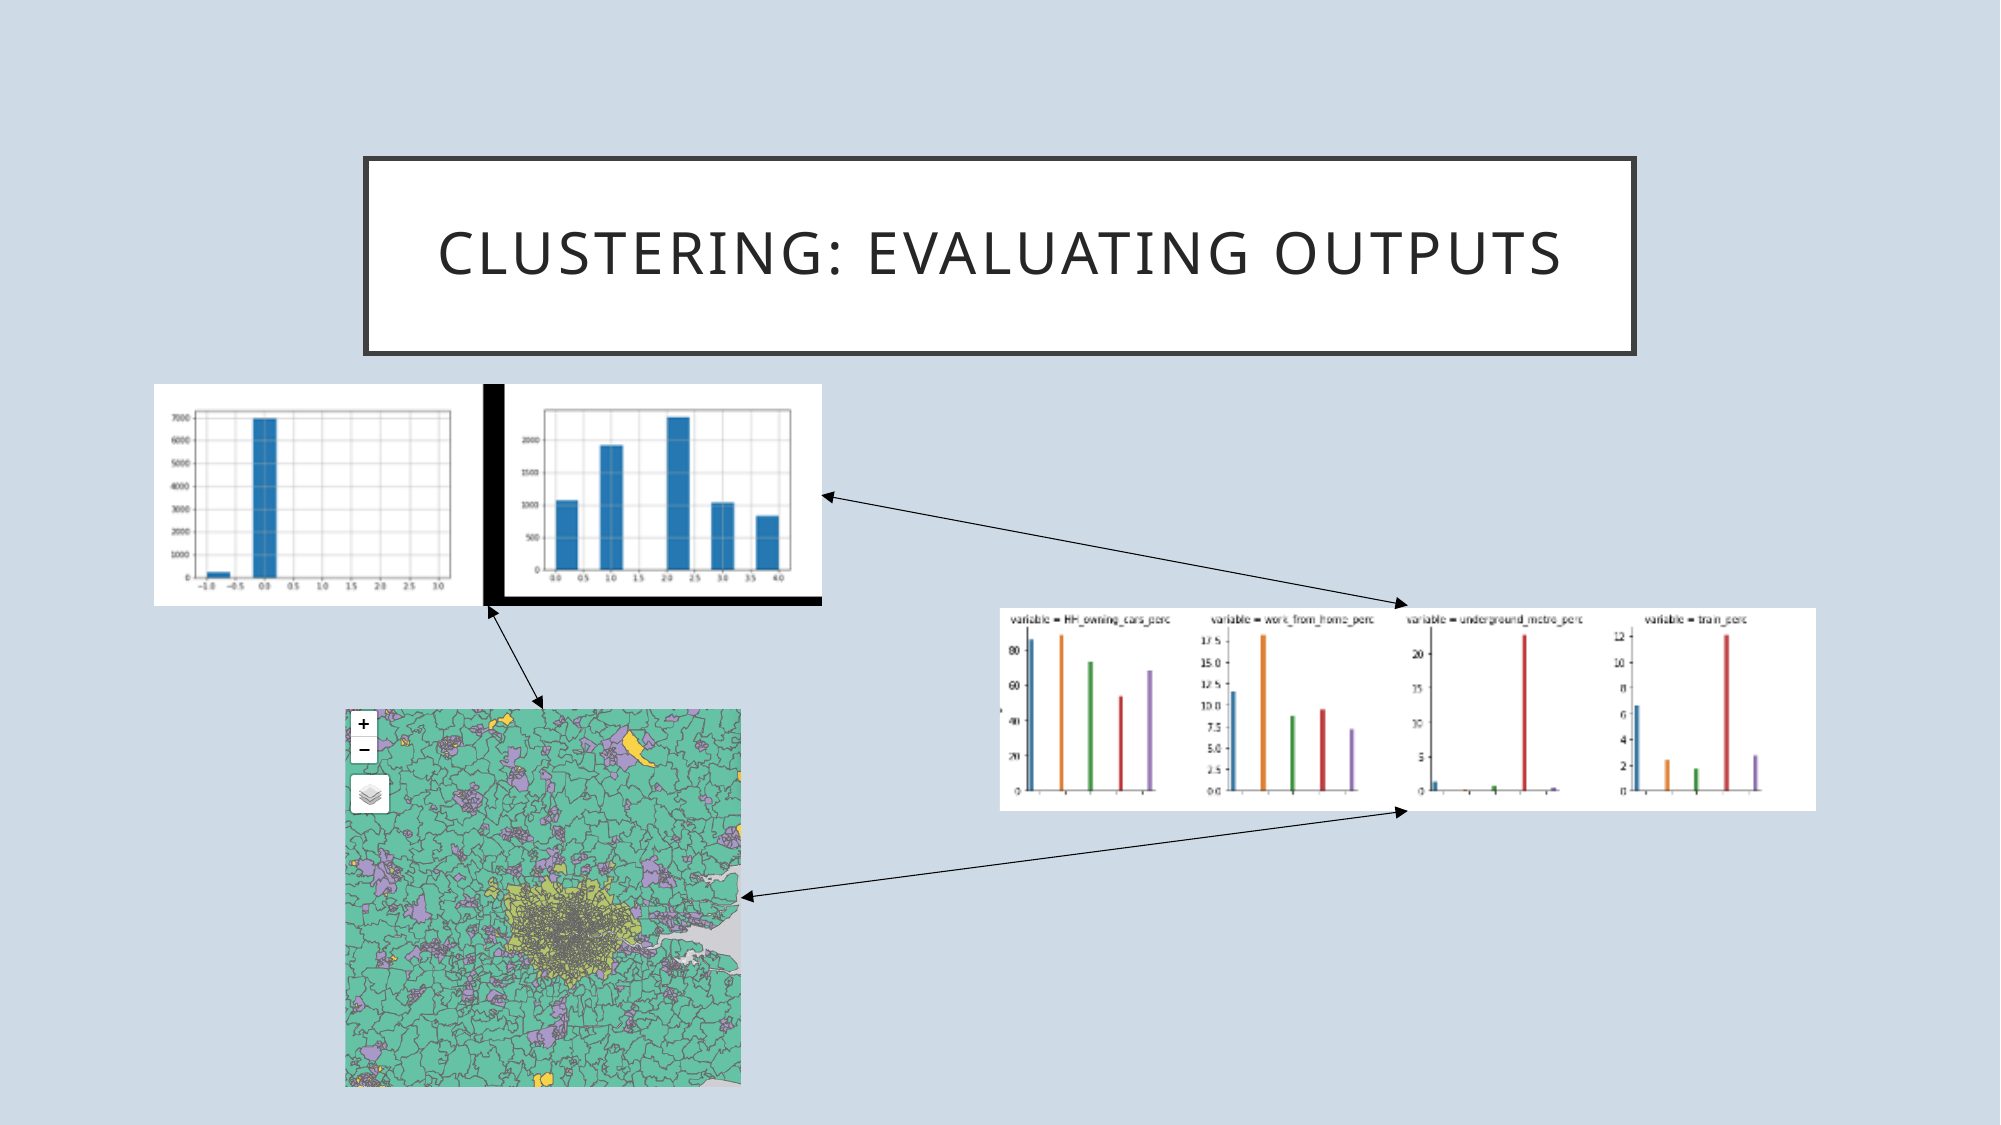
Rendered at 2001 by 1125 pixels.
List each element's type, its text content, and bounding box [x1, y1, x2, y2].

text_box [487, 605, 544, 710]
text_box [740, 810, 1408, 898]
picture [345, 709, 741, 1087]
title Clustering: Evaluating outputs [363, 156, 1637, 356]
picture [154, 384, 822, 606]
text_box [821, 495, 1408, 606]
picture [999, 605, 1816, 811]
